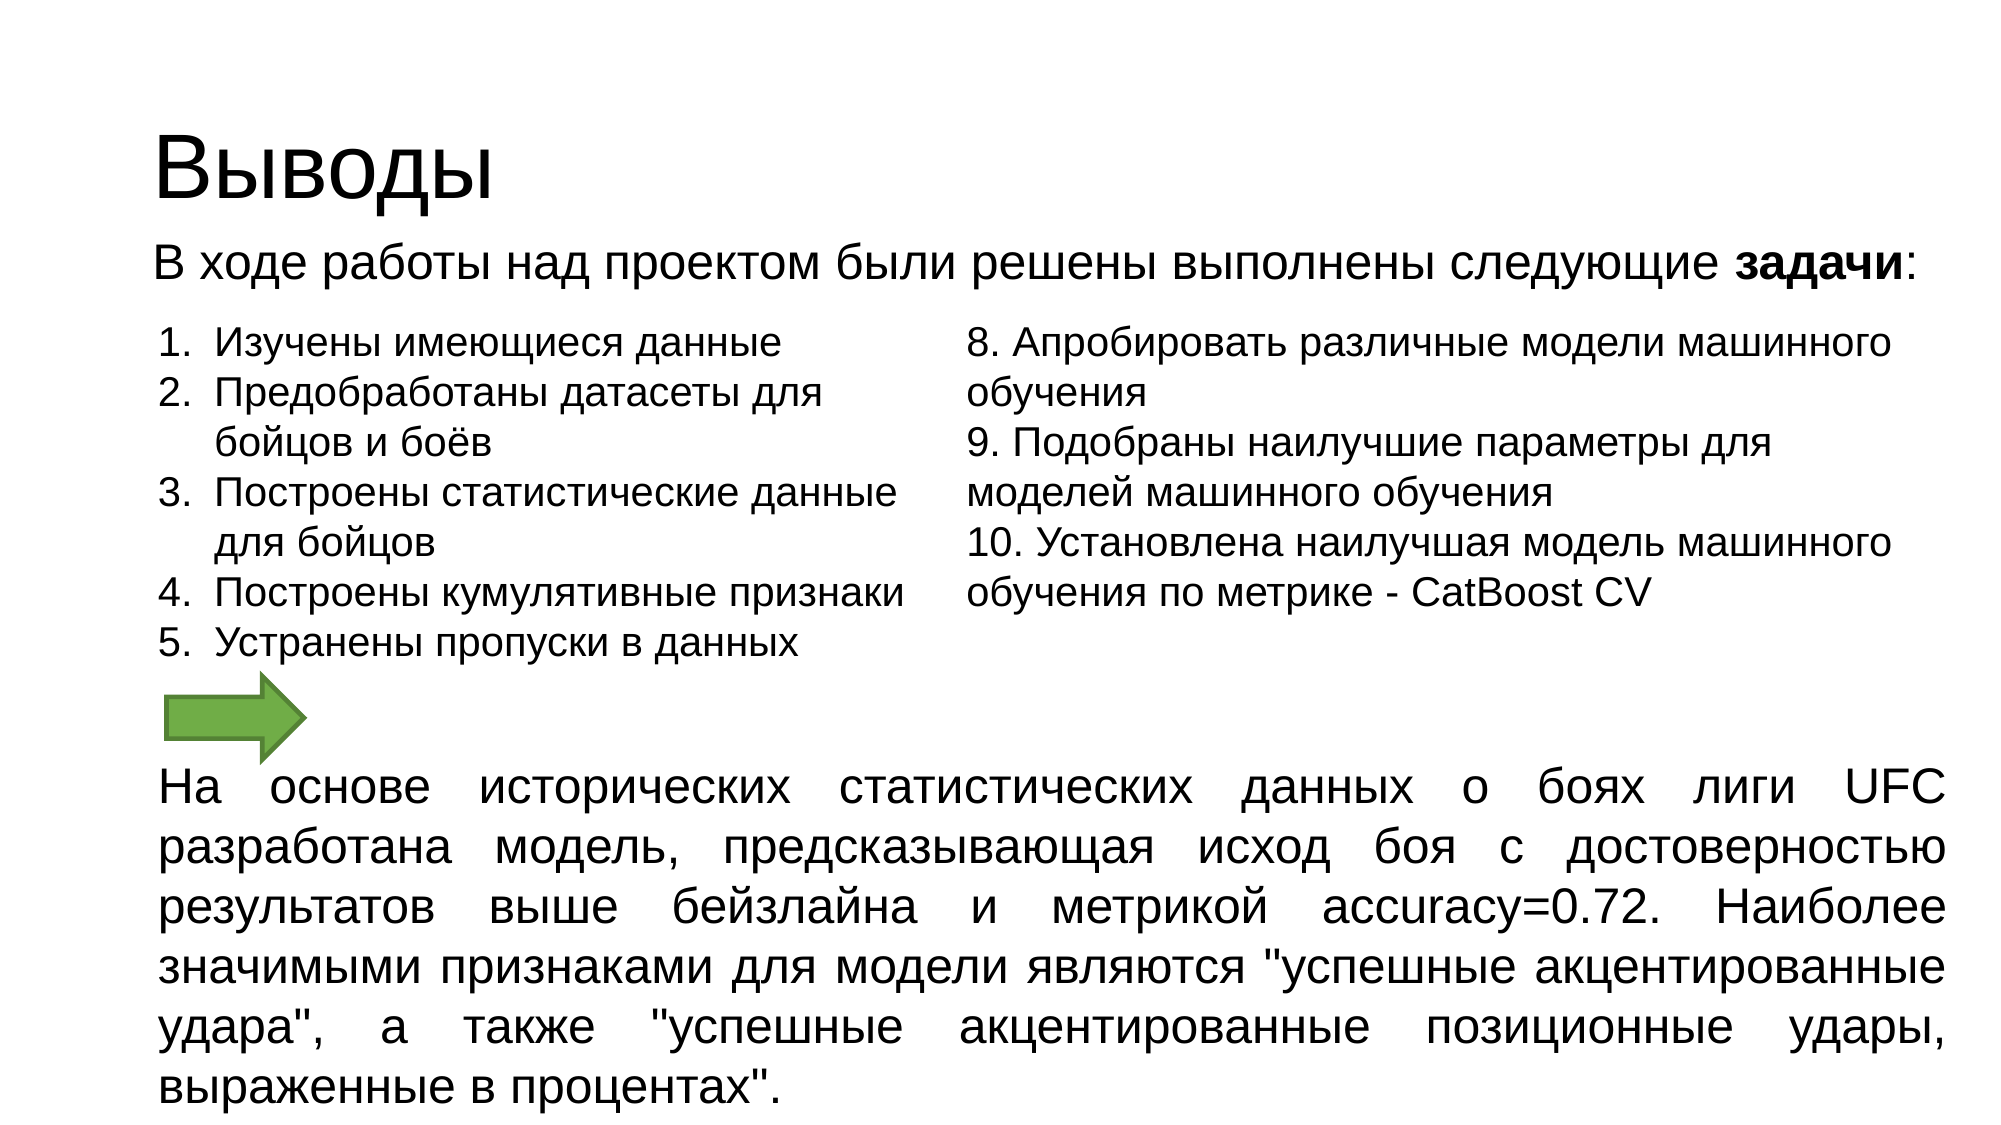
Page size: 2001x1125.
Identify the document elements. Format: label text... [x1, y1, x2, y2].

title Выводы [137, 59, 1863, 228]
text_box Изучены имеющиеся данные Предобработаны датасеты для бойцов и боёв Построены статистические данные для бойцов Построены кумулятивные признаки Устранены пропуски в данных [143, 307, 952, 673]
text_box [165, 673, 306, 762]
list В ходе работы над проектом были решены выполнены следующие задачи: [137, 228, 1986, 943]
text_box 8. Апробировать различные модели машинного обучения 9. Подобраны наилучшие параметры для моделей машинного обучения 10. Установлена наилучшая модель машинного обучения по метрике - CatBoost CV [951, 307, 1952, 623]
text_box На основе исторических статистических данных о боях лиги UFC разработана модель, предсказывающая исход боя с достоверностью результатов выше бейзлайна и метрикой accuracy=0.72. Наиболее значимыми признаками для модели являются "успешные акцентированные удара", а также "успешные акцентированные позиционные удары, выраженные в процентах". [143, 943, 1962, 1121]
